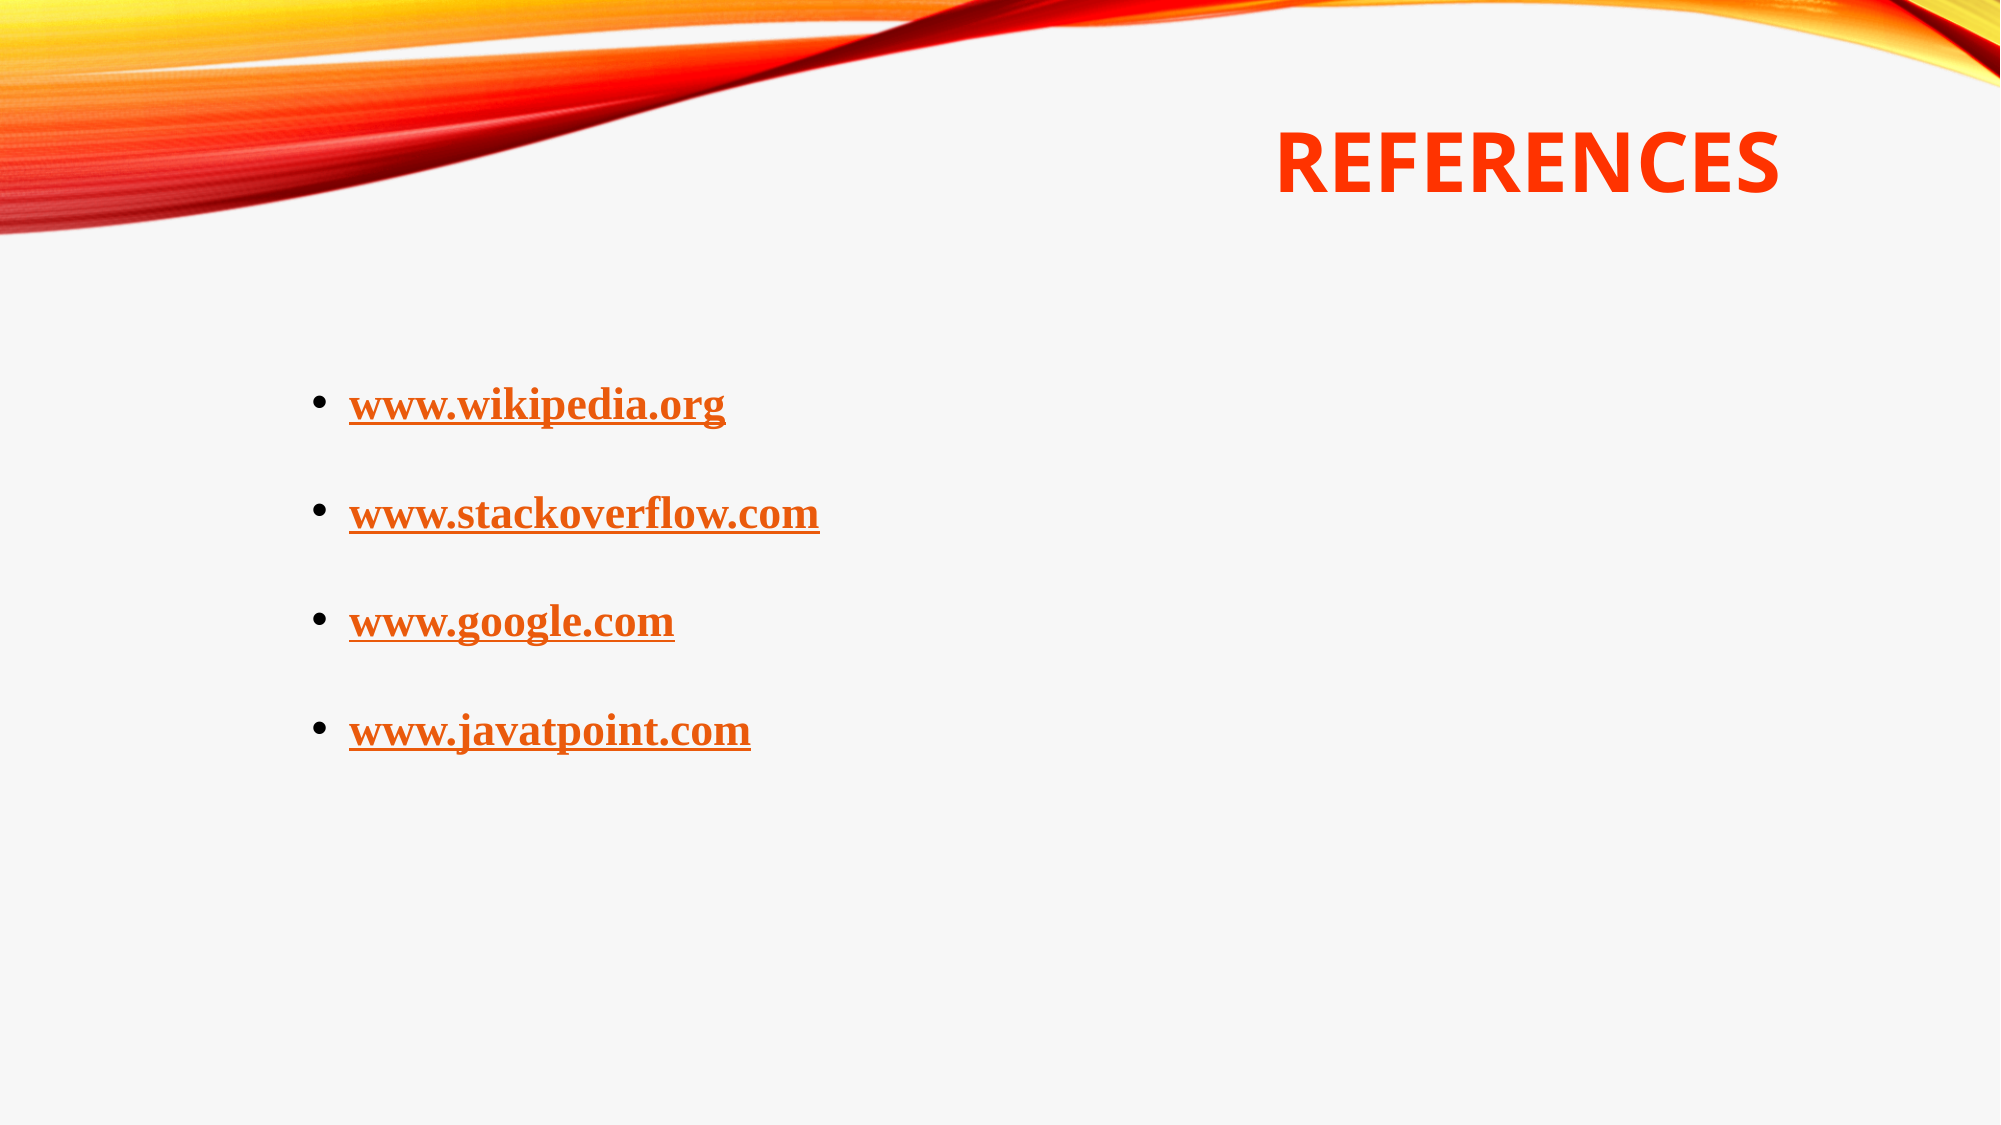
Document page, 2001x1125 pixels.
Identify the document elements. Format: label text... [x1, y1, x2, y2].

picture [0, 0, 2000, 237]
title References [453, 54, 1797, 278]
list www.wikipedia.org www.stackoverflow.com www.google.com www.javatpoint.com [296, 333, 1617, 979]
